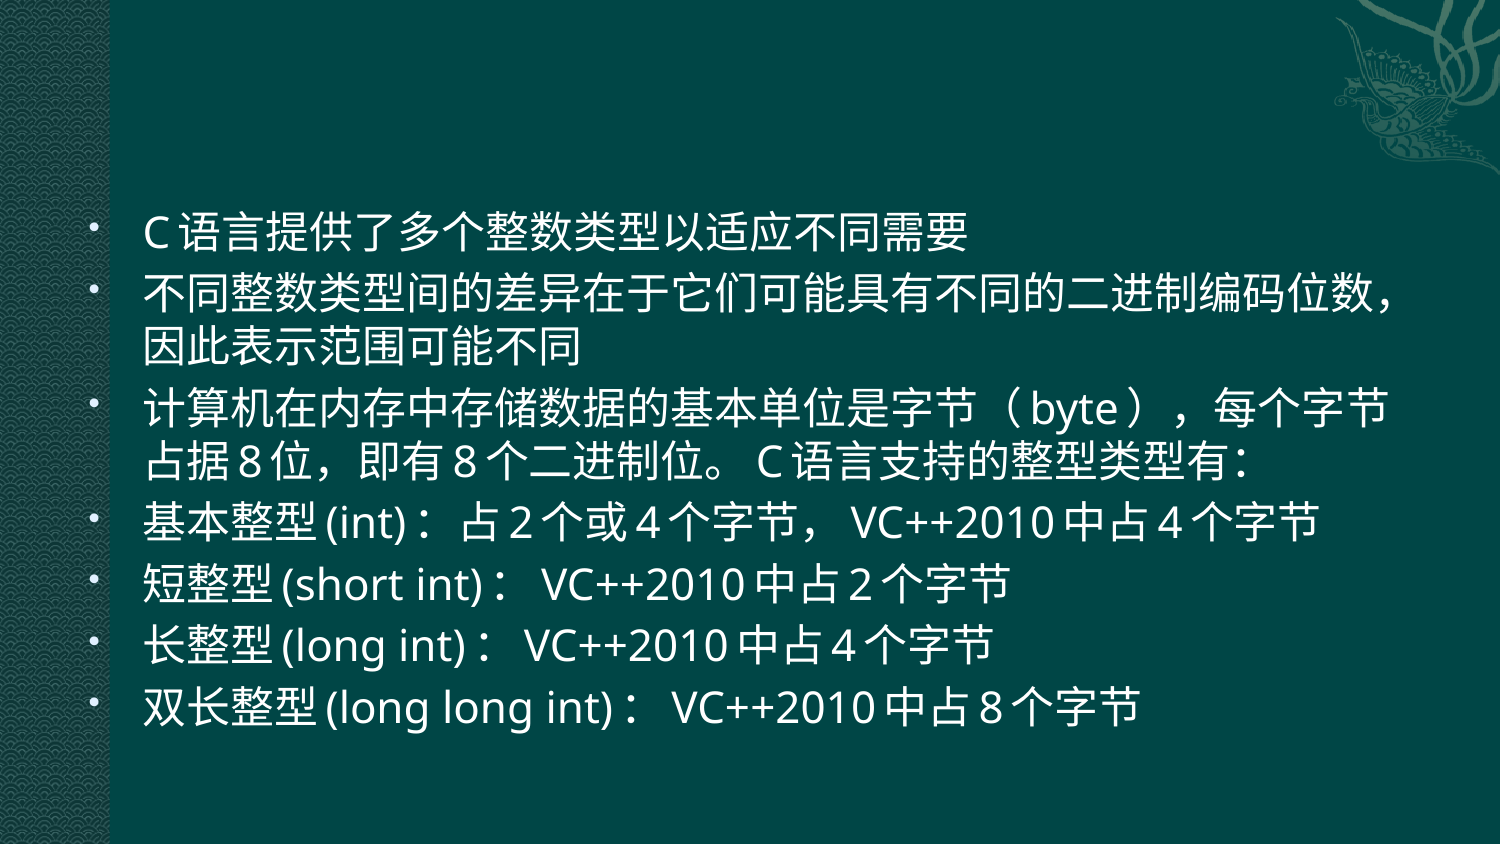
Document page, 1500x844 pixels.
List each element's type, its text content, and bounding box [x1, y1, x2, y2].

picture [0, 0, 110, 844]
list C语言提供了多个整数类型以适应不同需要 不同整数类型间的差异在于它们可能具有不同的二进制编码位数，因此表示范围可能不同 计算机在内存中存储数据的基本单位是字节（byte），每个字节占据8位，即有8个二进制位。C语言支持的整型类型有： 基本整型(int)：占2个或4个字节，VC++2010中占4个字节 短整型(short int)：VC++2010中占2个字节 长整型(long int)：VC++2010中占4个字节 双长整型(long long int)：VC++2010中占8个字节 [75, 196, 1425, 754]
